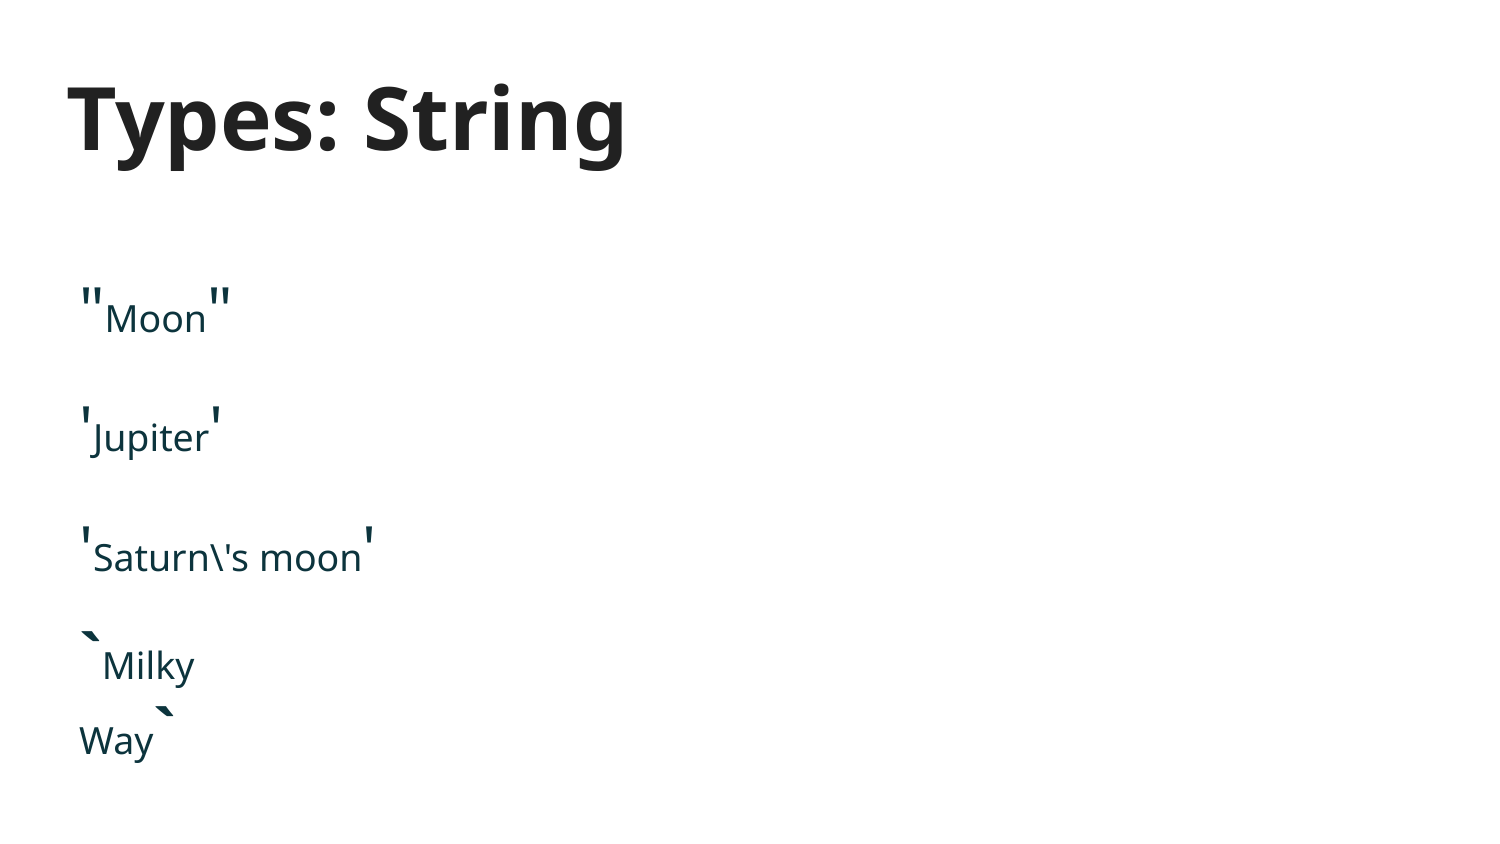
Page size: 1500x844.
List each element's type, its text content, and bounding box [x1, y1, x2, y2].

list "Moon" 'Jupiter' 'Saturn\'s moon' `Milky Way` [64, 198, 1462, 827]
title Types: String [51, 48, 1449, 180]
